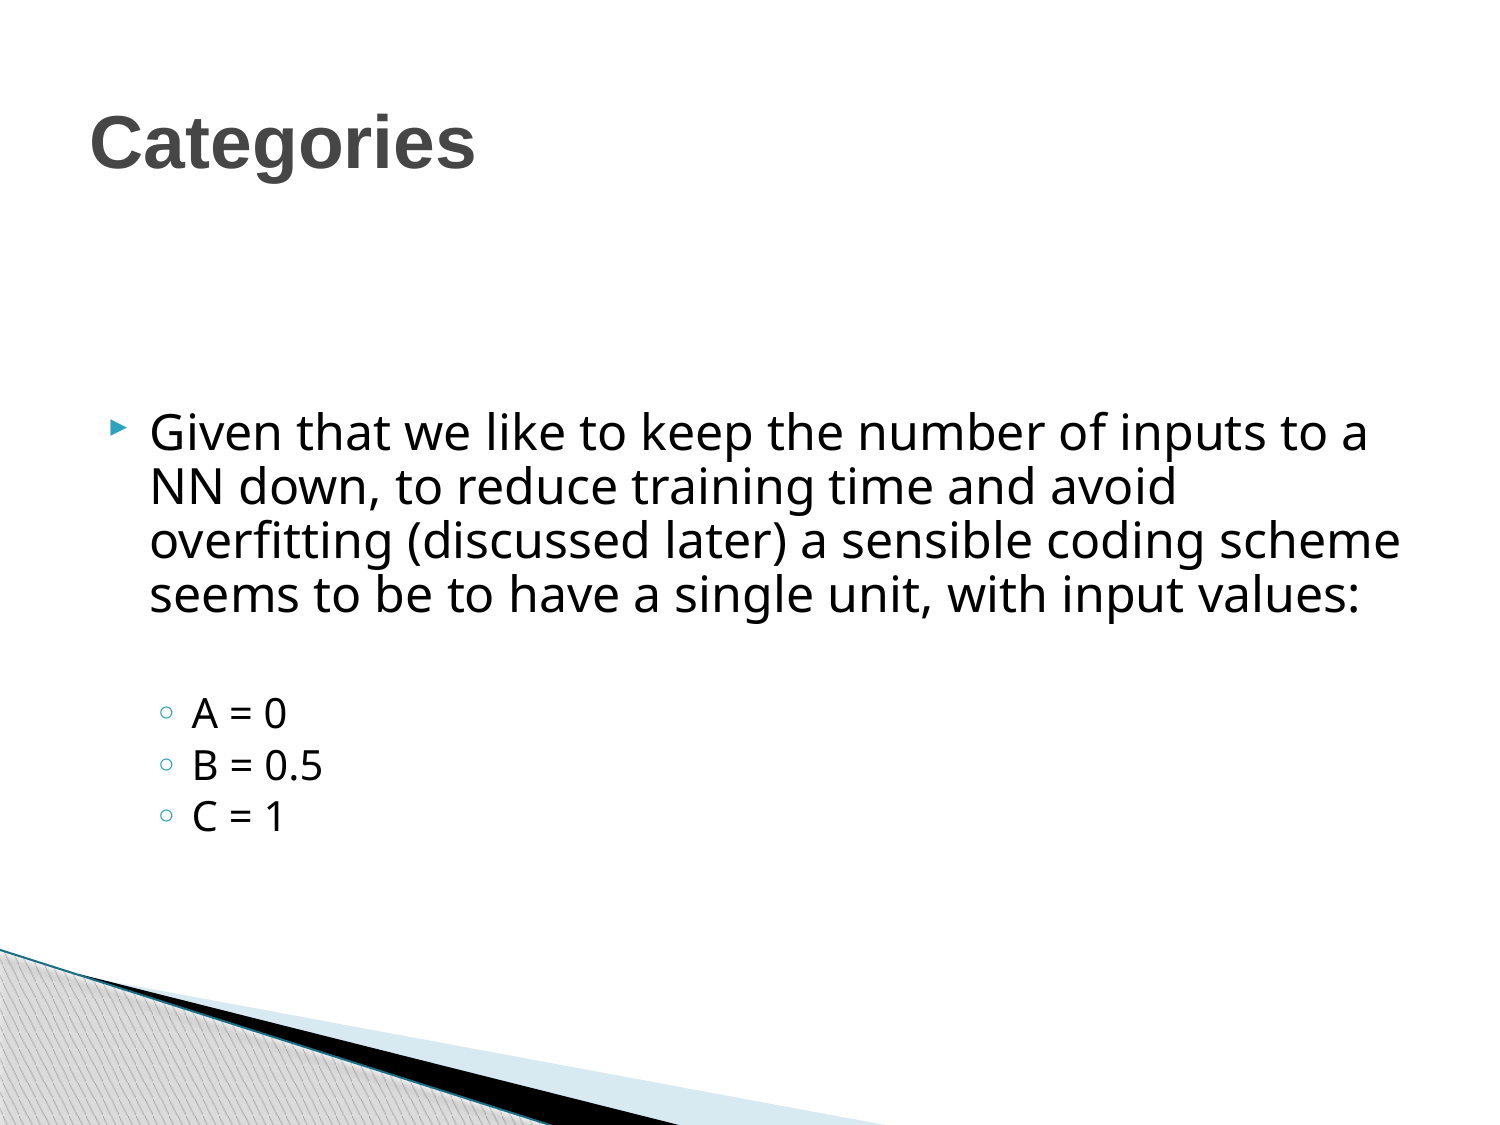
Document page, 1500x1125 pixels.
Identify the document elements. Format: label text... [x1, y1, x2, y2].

list Given that we like to keep the number of inputs to a NN down, to reduce training time and avoid overfitting (discussed later) a sensible coding scheme seems to be to have a single unit, with input values: A = 0 B = 0.5 C = 1 [75, 399, 1425, 986]
title Categories [75, 45, 1425, 233]
